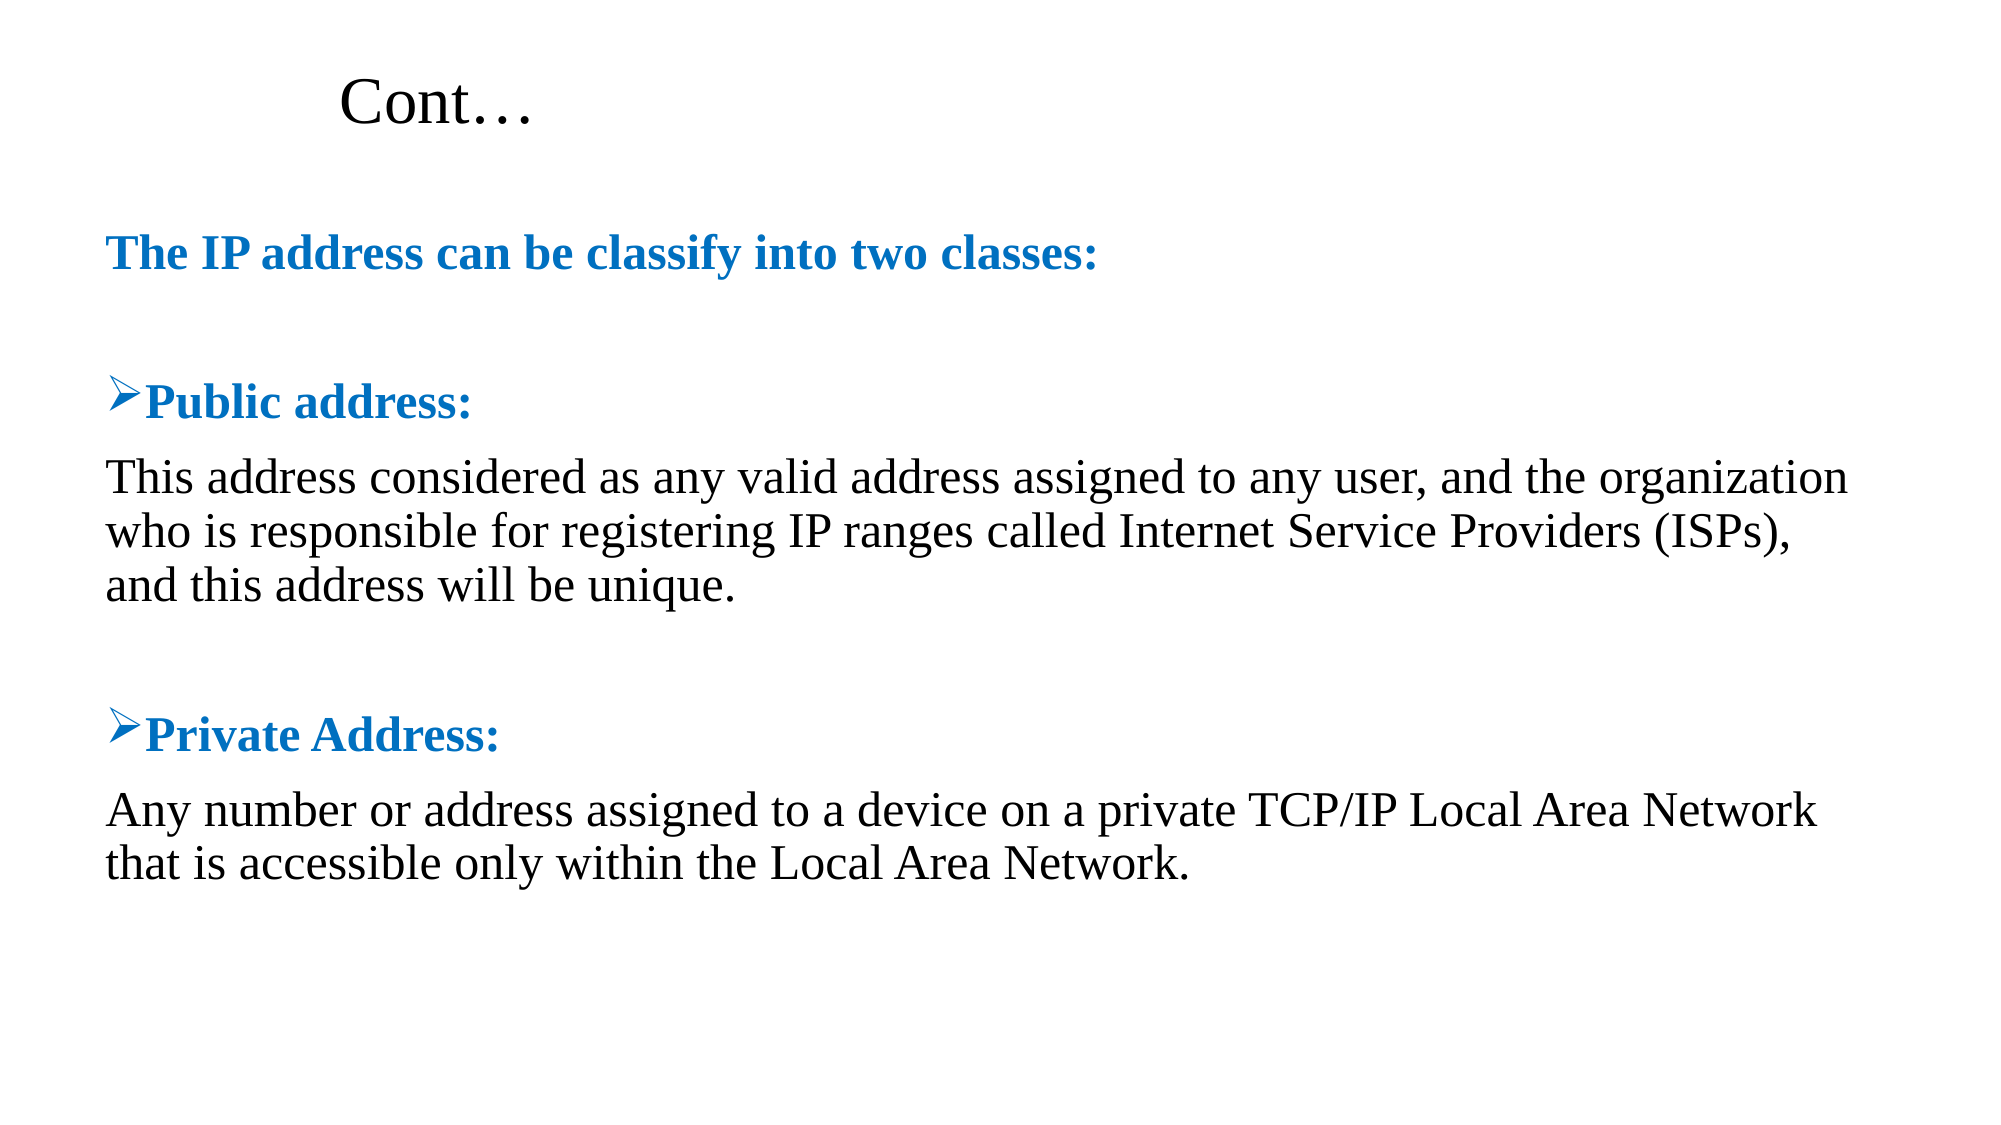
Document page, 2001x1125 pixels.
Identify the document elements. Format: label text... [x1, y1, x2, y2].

list The IP address can be classify into two classes: Public address: This address considered as any valid address assigned to any user, and the organization who is responsible for registering IP ranges called Internet Service Providers (ISPs), and this address will be unique. Private Address: Any number or address assigned to a device on a private TCP/IP Local Area Network that is accessible only within the Local Area Network. [90, 218, 1875, 1038]
title Cont… [324, 30, 1675, 173]
